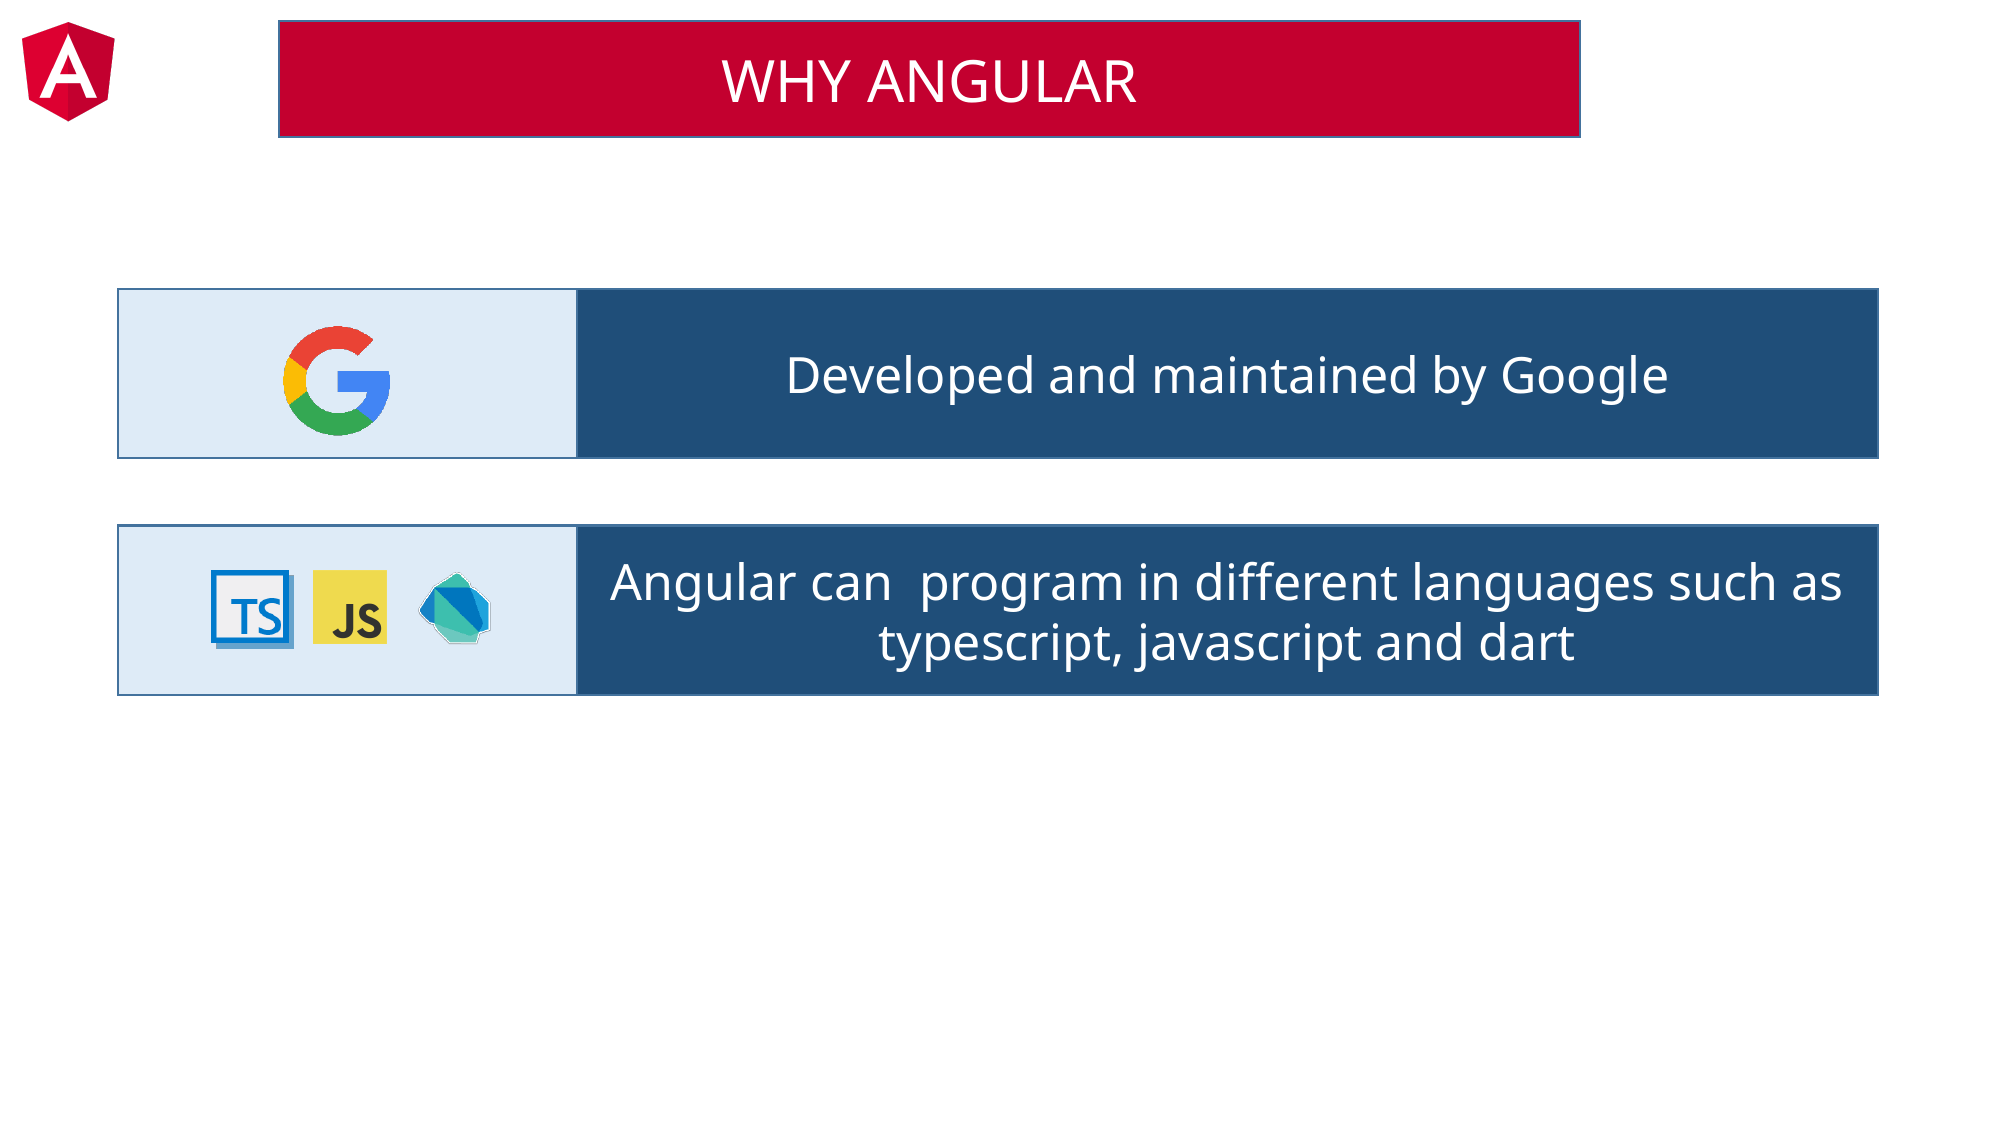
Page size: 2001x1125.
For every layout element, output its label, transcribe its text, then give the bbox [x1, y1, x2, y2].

picture [6, 7, 130, 131]
picture [278, 321, 397, 440]
text_box WHY ANGULAR [278, 20, 1581, 138]
text_box Angular can program in different languages such as typescript, javascript and dart [576, 524, 1879, 696]
picture [313, 570, 387, 644]
picture [410, 564, 498, 651]
text_box [117, 288, 578, 459]
text_box Developed and maintained by Google [578, 288, 1879, 459]
text_box [117, 524, 576, 696]
picture [205, 564, 294, 654]
